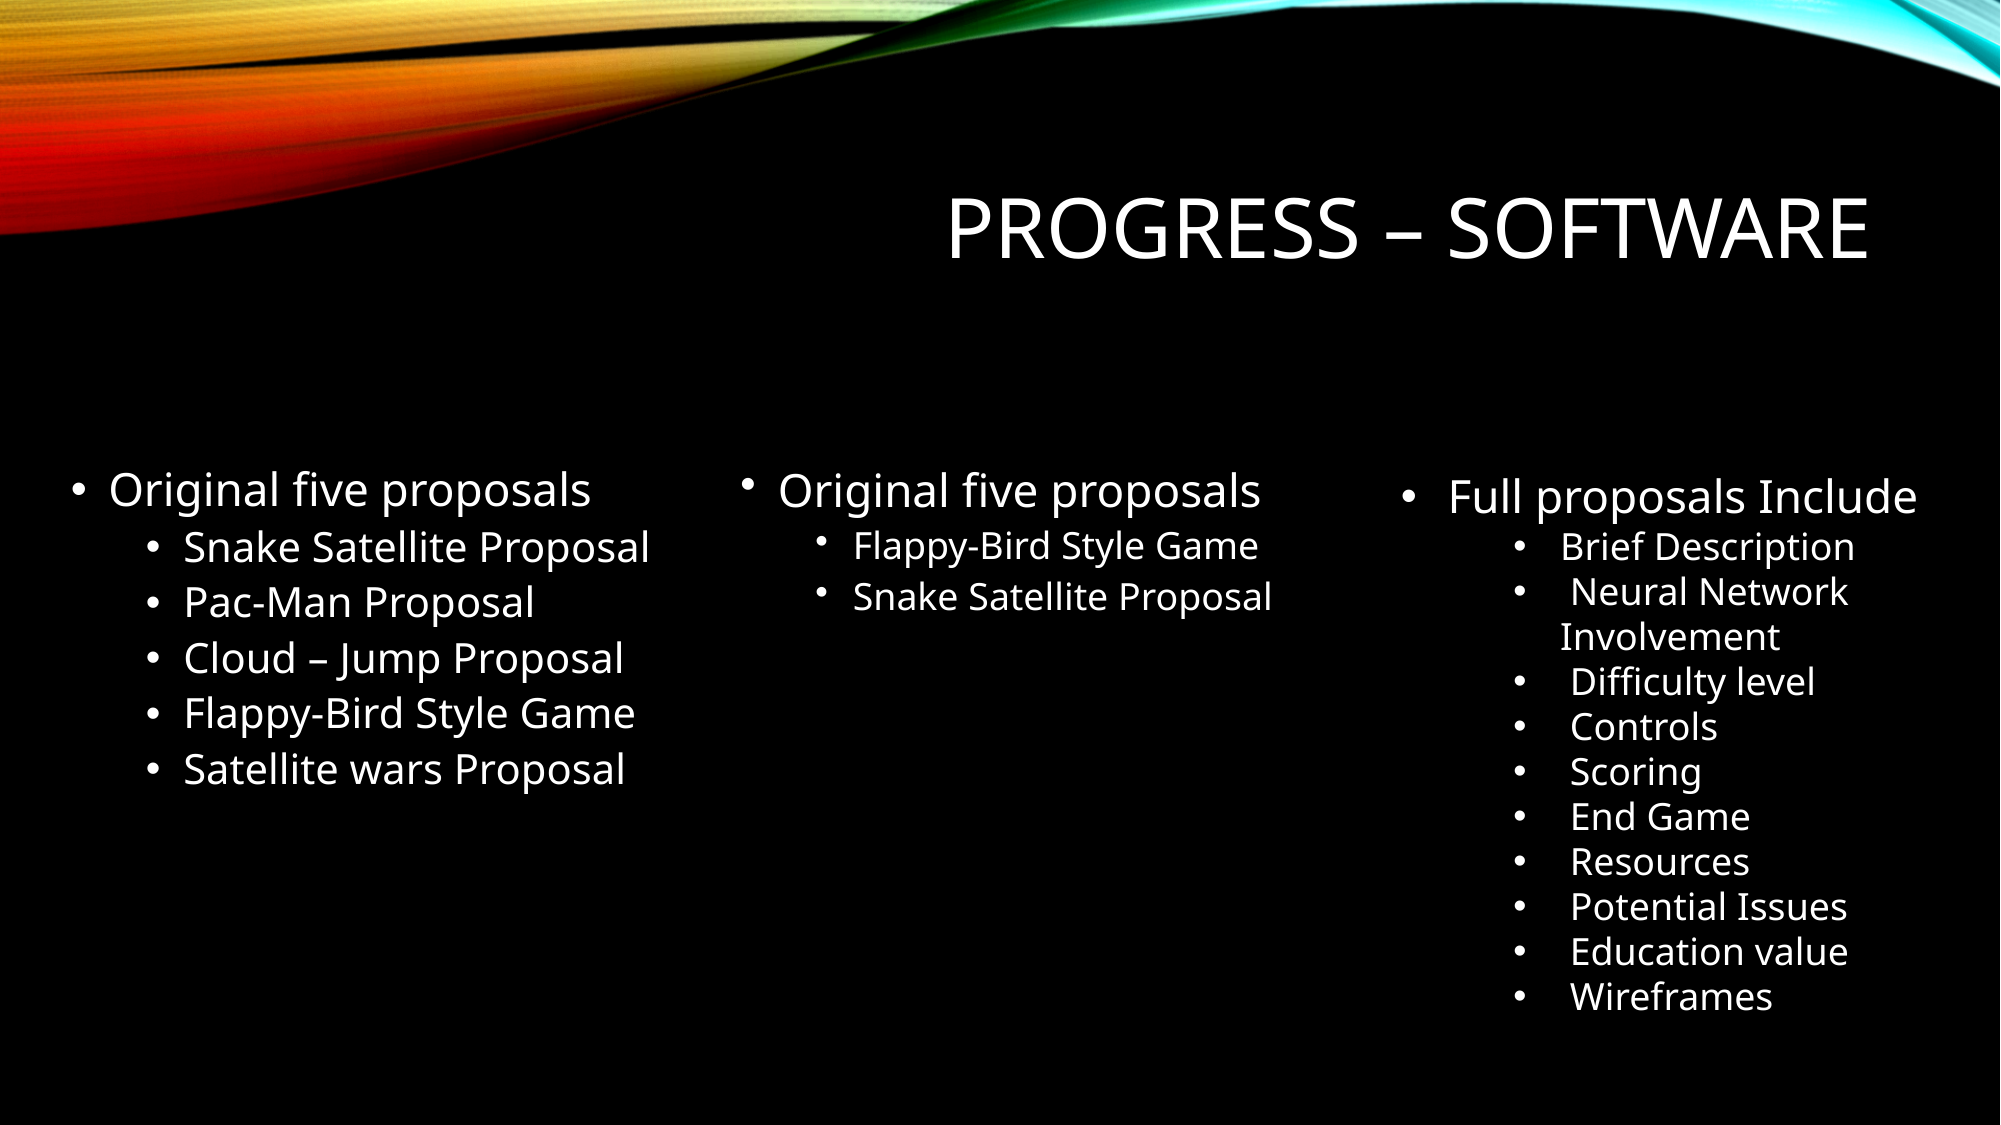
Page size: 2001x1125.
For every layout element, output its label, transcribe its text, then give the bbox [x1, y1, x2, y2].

picture [0, 0, 2000, 237]
text_box Original five proposals Flappy-Bird Style Game Snake Satellite Proposal [725, 460, 1362, 627]
title Progress – software [474, 125, 1888, 338]
text_box Full proposals Include Brief Description Neural Network Involvement Difficulty level Controls Scoring End Game Resources Potential Issues Education value Wireframes [1385, 460, 2000, 1116]
list Original five proposals Snake Satellite Proposal Pac-Man Proposal Cloud – Jump Proposal Flappy-Bird Style Game Satellite wars Proposal [55, 459, 709, 964]
